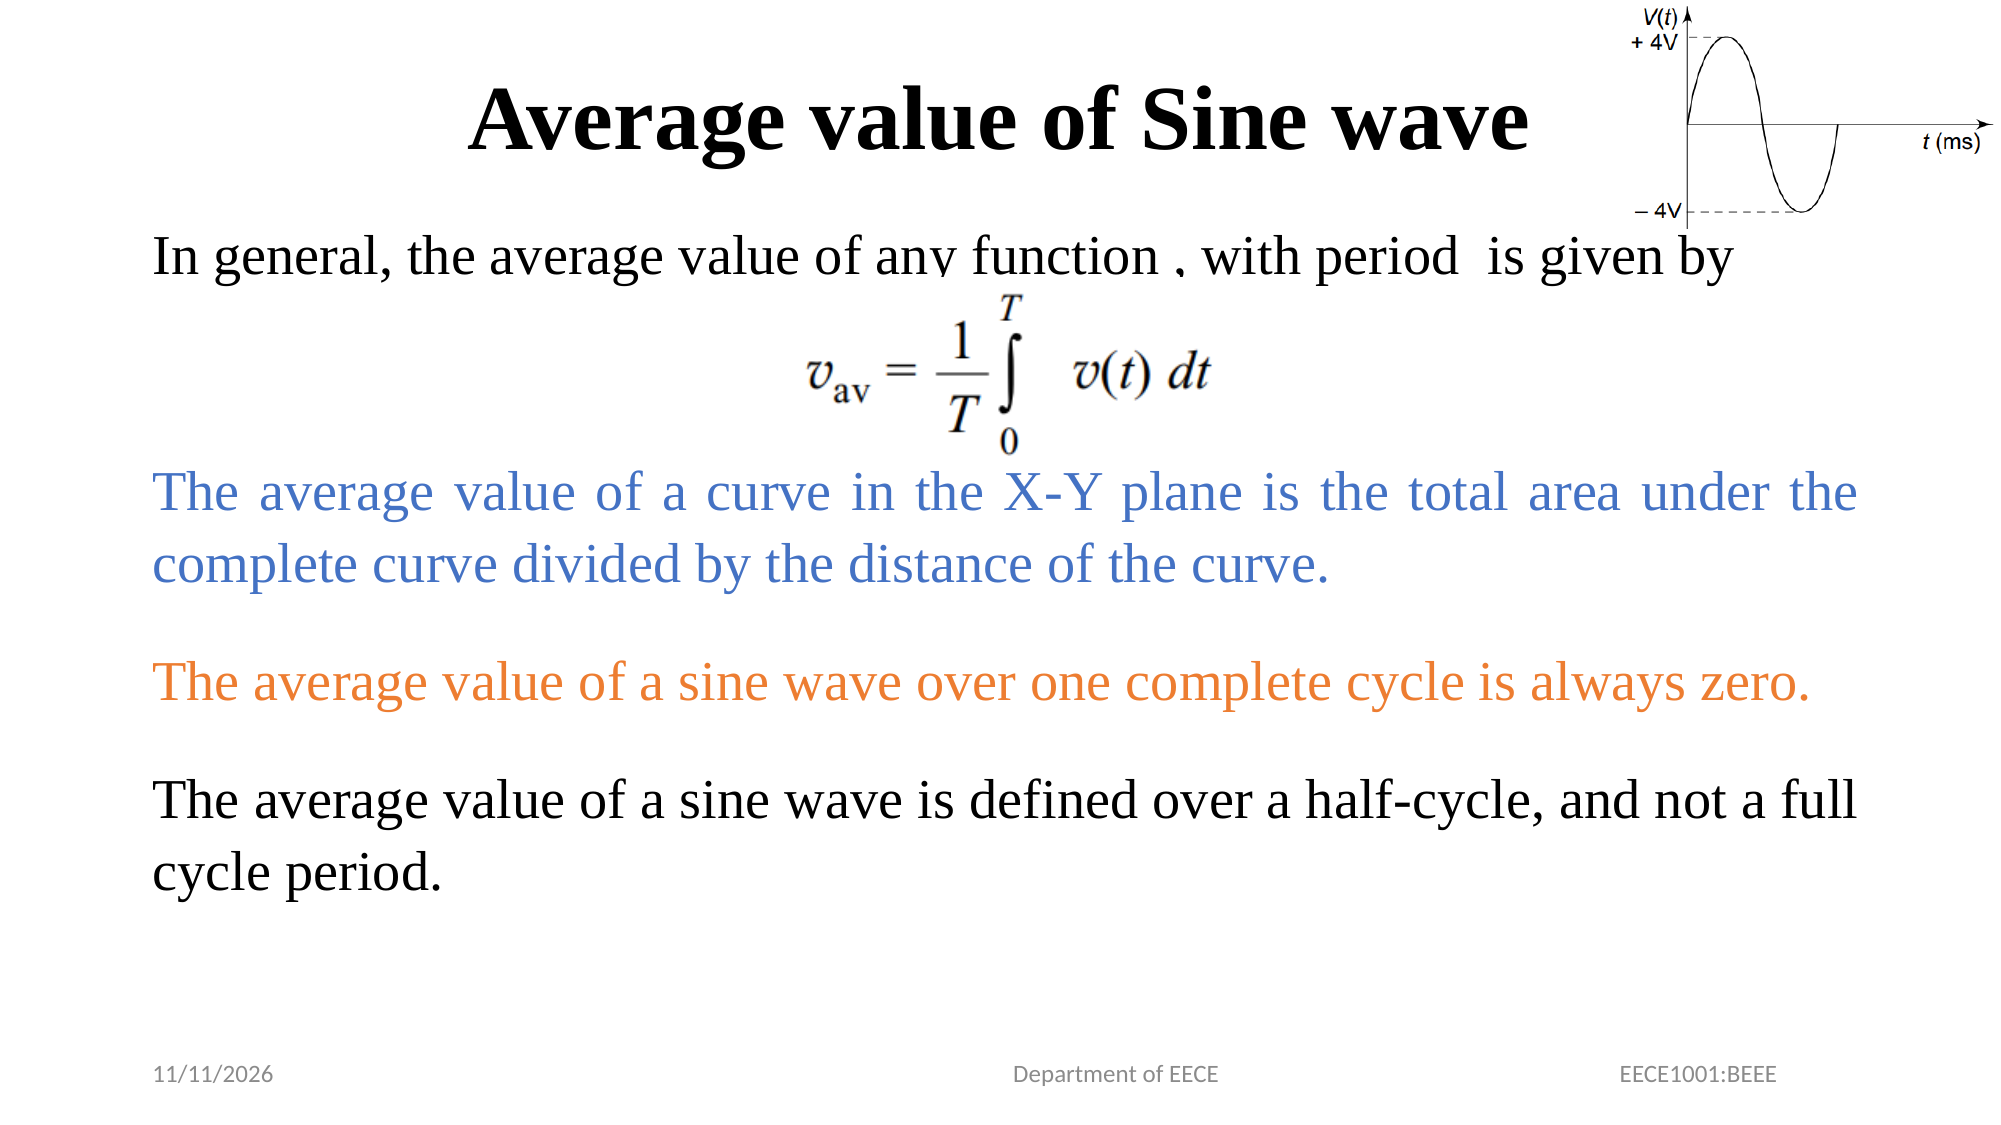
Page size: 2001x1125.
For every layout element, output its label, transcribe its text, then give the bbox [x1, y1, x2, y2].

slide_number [137, 1042, 588, 1103]
title Average value of Sine wave [137, 10, 1617, 229]
footer Department of EECE EECE1001:BEEE [792, 1042, 2000, 1103]
picture [1617, 0, 2000, 229]
picture [792, 277, 1229, 470]
